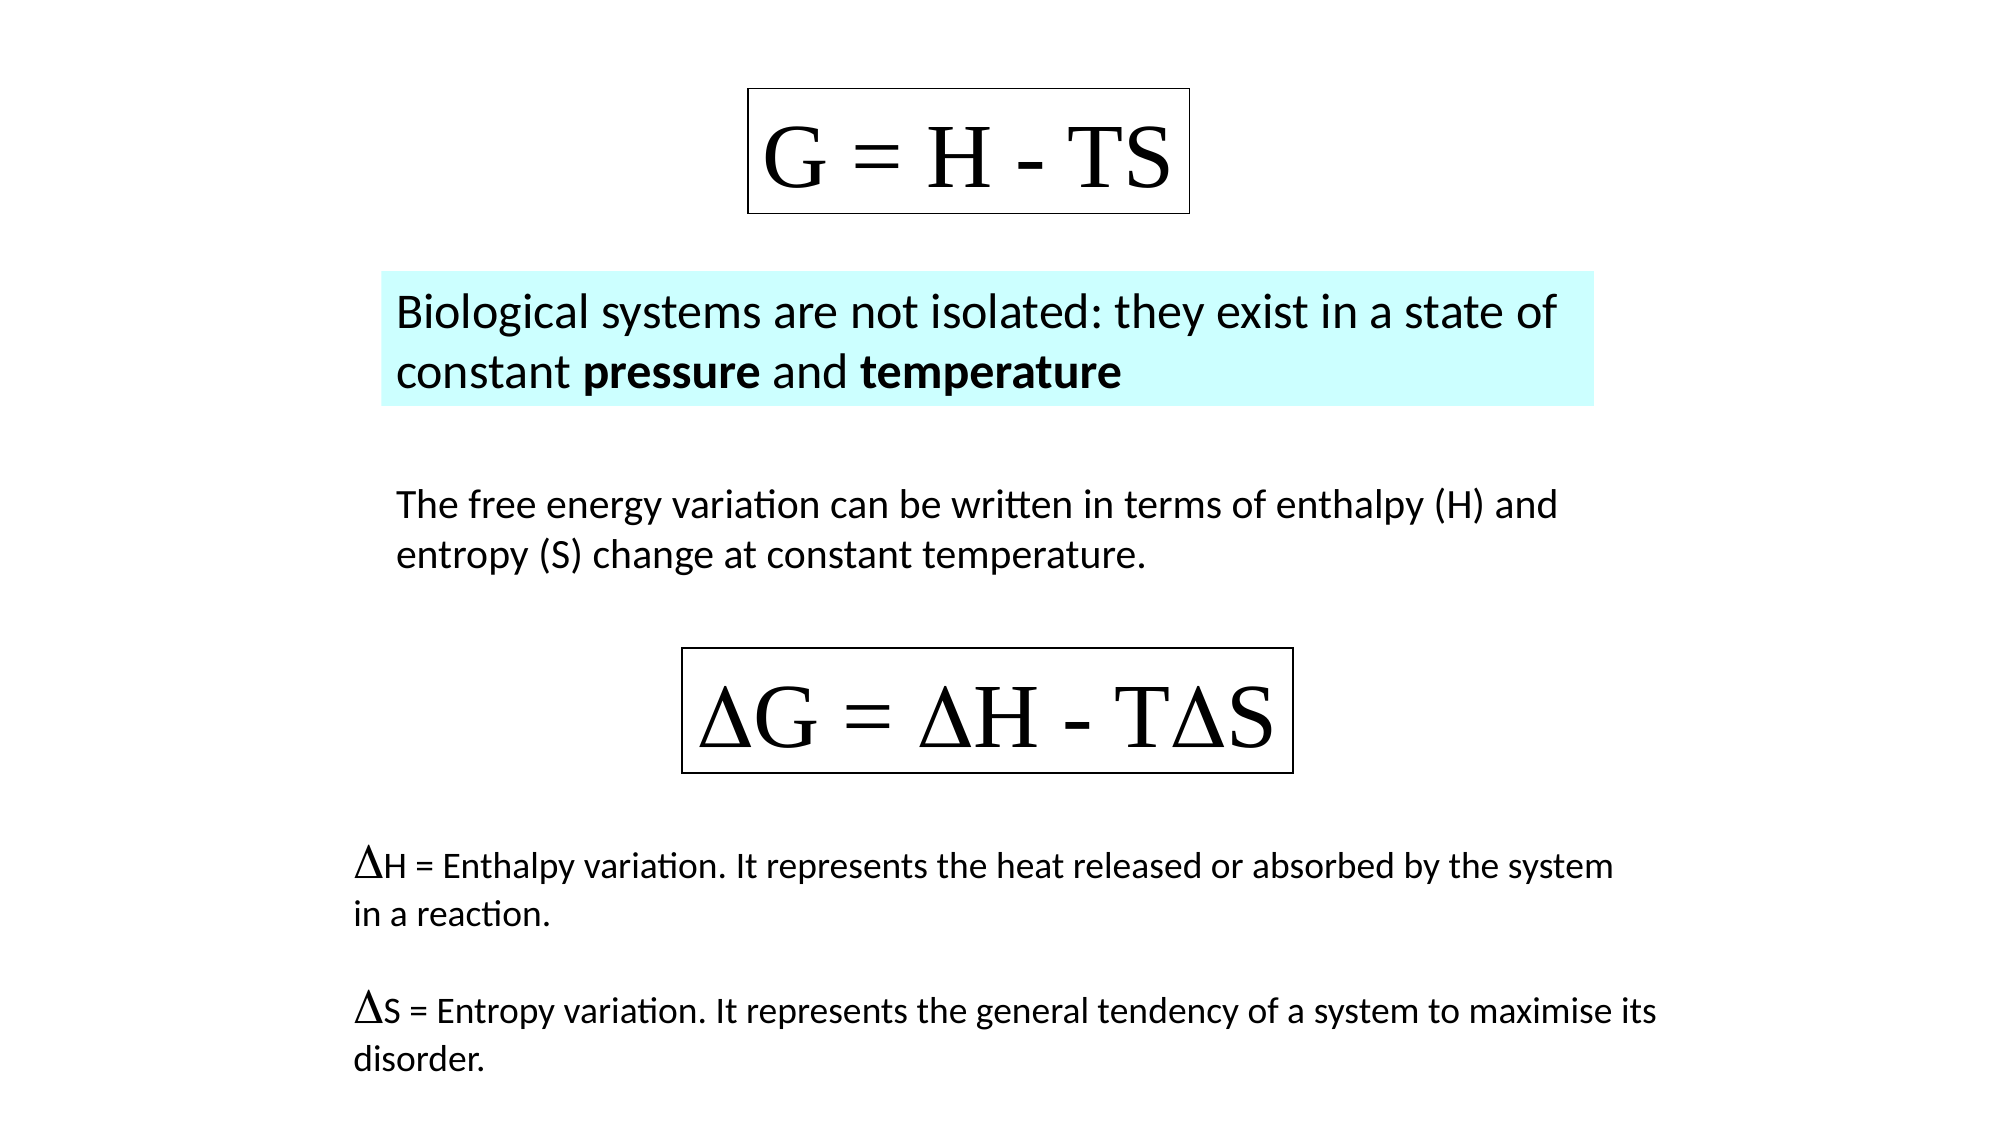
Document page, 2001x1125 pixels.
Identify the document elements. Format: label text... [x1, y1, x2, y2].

text_box G = H - TS [682, 648, 1293, 773]
text_box G = H - TS [747, 88, 1190, 214]
text_box The free energy variation can be written in terms of enthalpy (H) and entropy (S) change at constant temperature. [381, 469, 1607, 585]
text_box H = Enthalpy variation. It represents the heat released or absorbed by the system in a reaction. [338, 821, 1637, 942]
text_box Biological systems are not isolated: they exist in a state of constant pressure and temperature [381, 271, 1594, 406]
text_box S = Entropy variation. It represents the general tendency of a system to maximise its disorder. [338, 966, 1685, 1087]
